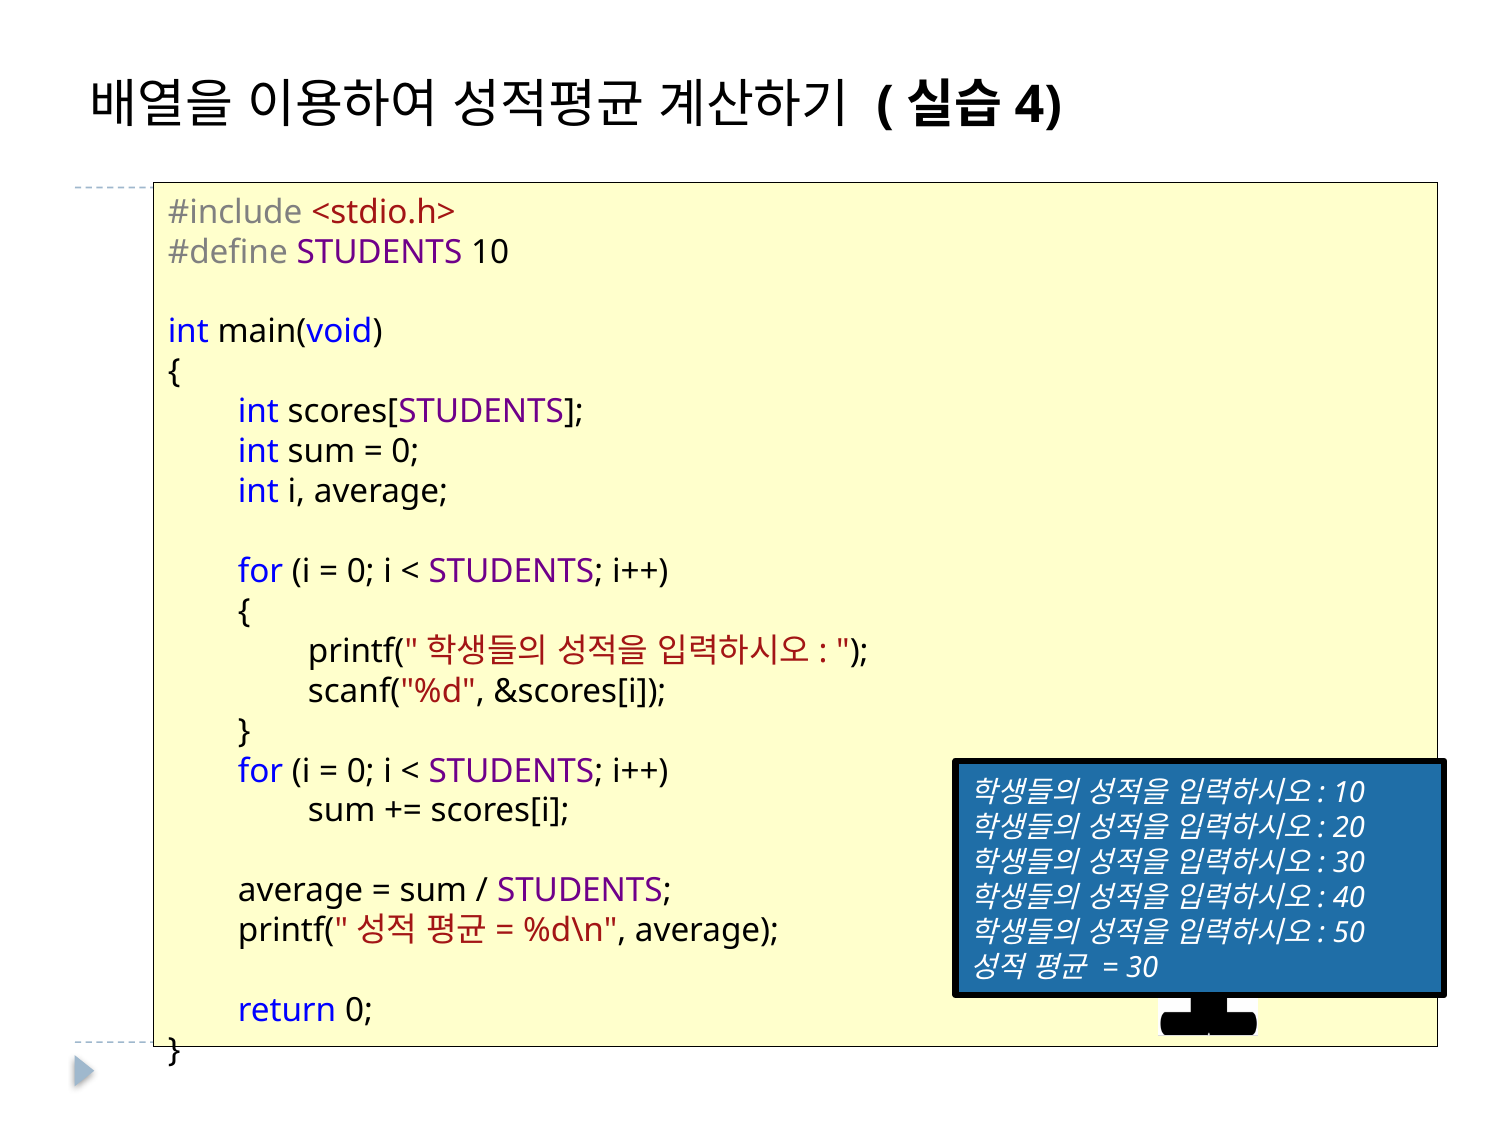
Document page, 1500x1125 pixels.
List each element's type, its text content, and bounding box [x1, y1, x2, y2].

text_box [955, 760, 1445, 1036]
title 배열을 이용하여 성적평균 계산하기 (실습4) [75, 24, 1425, 141]
text_box #include <stdio.h> #define STUDENTS 10 int main(void) { int scores[STUDENTS]; int sum = 0; int i, average; for (i = 0; i < STUDENTS; i++) { printf("학생들의 성적을 입력하시오: "); scanf("%d", &scores[i]); } for (i = 0; i < STUDENTS; i++) sum += scores[i]; average = sum / STUDENTS; printf("성적 평균= %d\n", average); return 0; } [153, 182, 1438, 1047]
